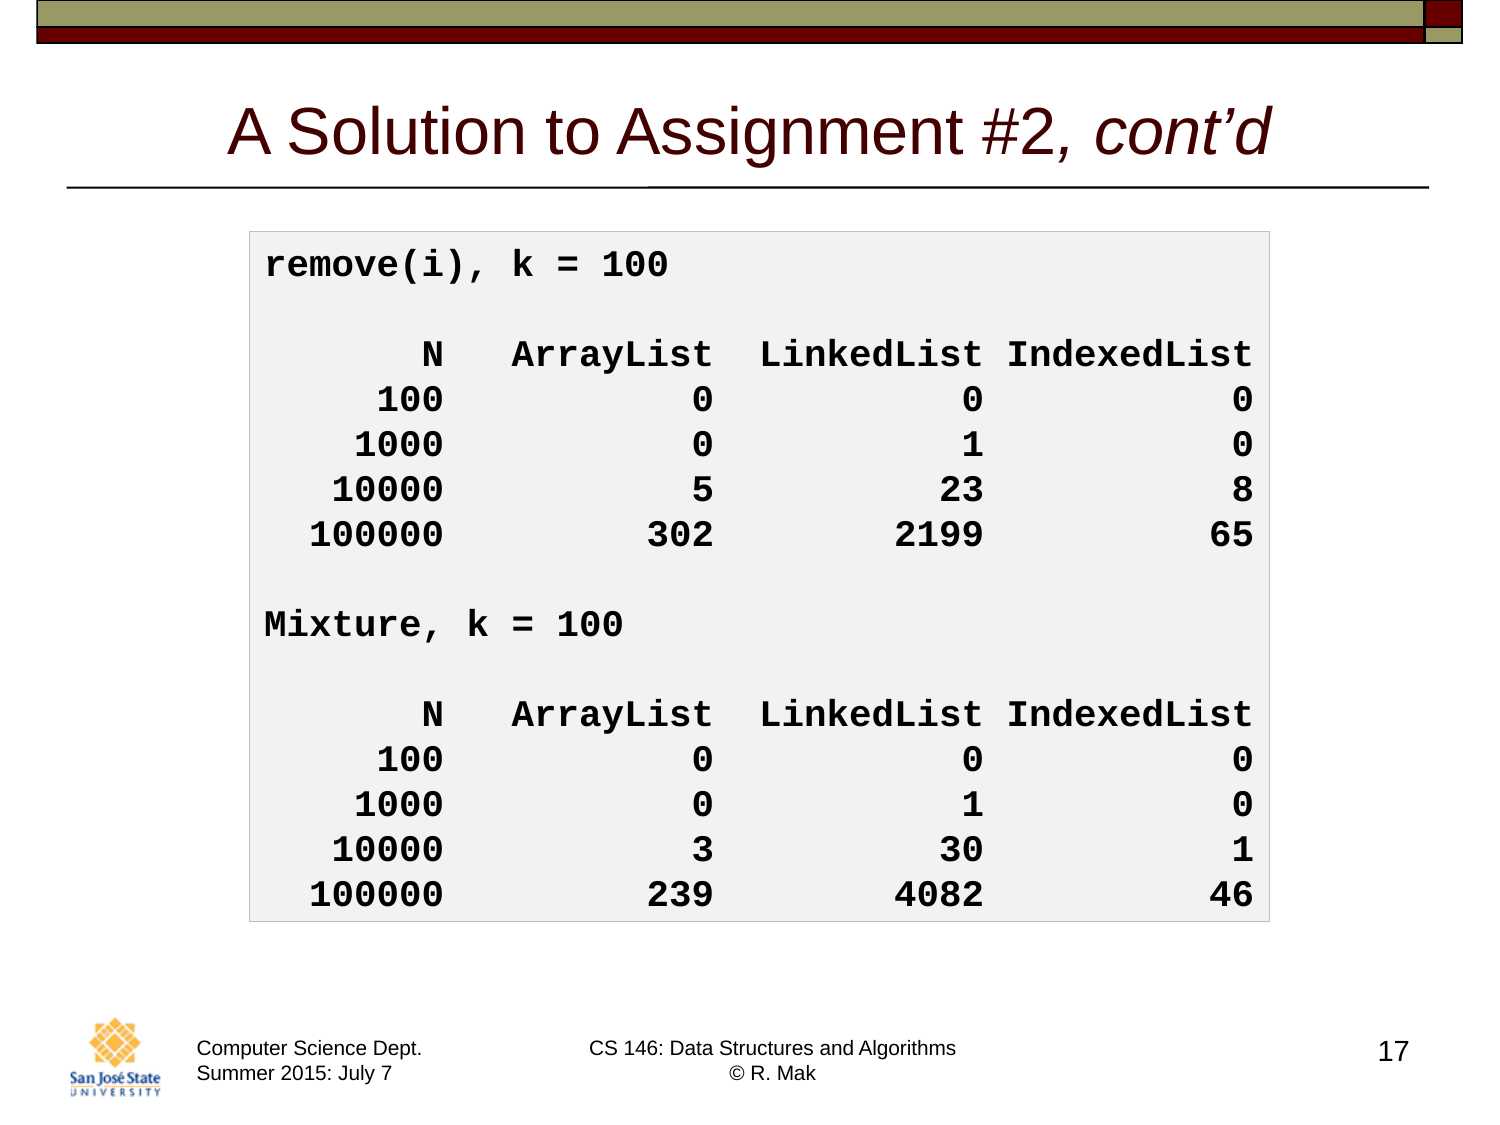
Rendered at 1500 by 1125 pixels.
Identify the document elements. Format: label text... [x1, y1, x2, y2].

picture [60, 1012, 166, 1112]
title A Solution to Assignment #2, cont’d [75, 67, 1425, 175]
text_box remove(i), k = 100 N ArrayList LinkedList IndexedList 100 0 0 0 1000 0 1 0 10000 5 23 8 100000 302 2199 65 Mixture, k = 100 N ArrayList LinkedList IndexedList 100 0 0 0 1000 0 1 0 10000 3 30 1 100000 239 4082 46 [249, 231, 1270, 922]
slide_number 17 [1112, 1025, 1425, 1100]
